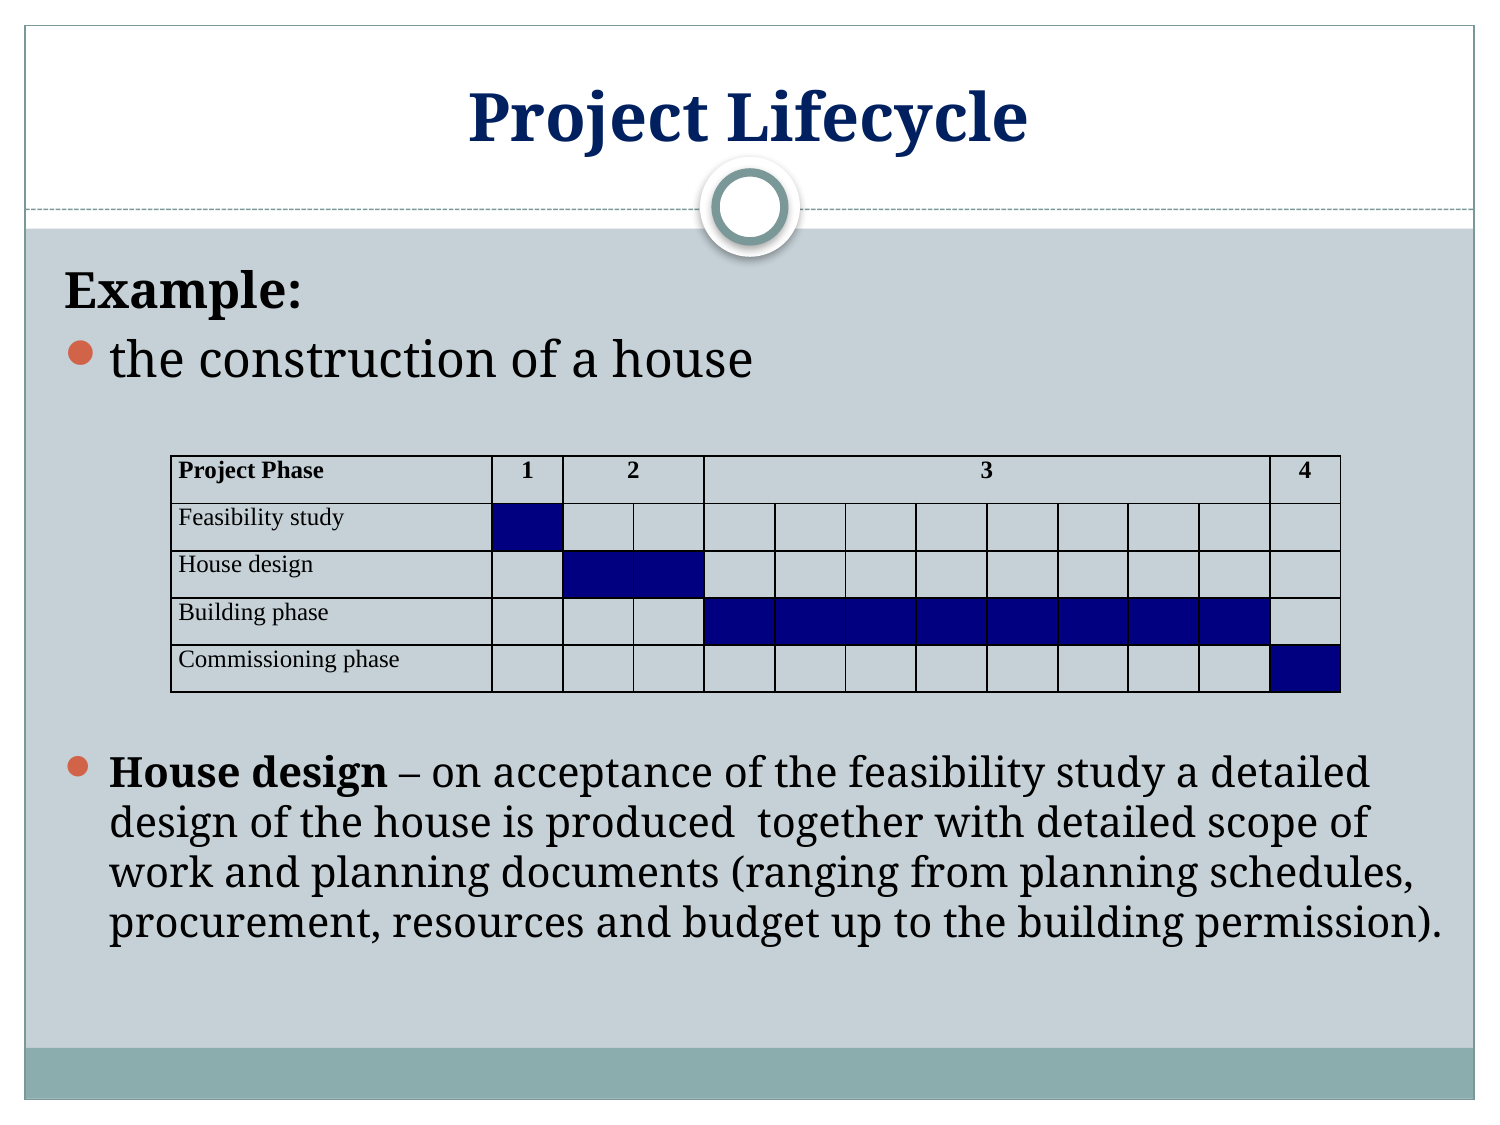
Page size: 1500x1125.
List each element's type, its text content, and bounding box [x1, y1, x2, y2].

table_cell [917, 646, 986, 691]
table_header 3 [705, 457, 1269, 503]
table_cell [634, 552, 703, 597]
table_cell [1059, 646, 1127, 691]
list Example: the construction of a house House design – on acceptance of the feasibility study a detailed design of the house is produced together with detailed scope of work and planning documents (ranging from planning schedules, procurement, resources and budget up to the building permission). [49, 250, 1459, 1001]
table_cell [1129, 504, 1198, 550]
table_cell [988, 646, 1057, 691]
table_cell Building phase [172, 599, 491, 644]
table_cell [1200, 552, 1269, 597]
table_cell [1059, 599, 1127, 644]
table_cell [776, 646, 845, 691]
table_cell [493, 552, 562, 597]
title Project Lifecycle [49, 37, 1450, 162]
table_cell [705, 599, 774, 644]
table_header 2 [564, 457, 703, 503]
table_cell [705, 504, 774, 550]
table_header Project Phase [172, 457, 491, 503]
table_cell [1200, 646, 1269, 691]
table_cell [1129, 646, 1198, 691]
table_cell [493, 504, 562, 550]
table_cell [1200, 599, 1269, 644]
table_cell [1271, 646, 1340, 691]
table_cell [1271, 552, 1340, 597]
table_cell [846, 504, 915, 550]
table_cell [776, 552, 845, 597]
table_cell [1129, 552, 1198, 597]
table_cell [1059, 504, 1127, 550]
table_cell [564, 599, 633, 644]
table_cell [988, 599, 1057, 644]
table_cell [1271, 599, 1340, 644]
table_cell [493, 646, 562, 691]
table_cell [1129, 599, 1198, 644]
table_cell [634, 599, 703, 644]
table_cell [564, 552, 633, 597]
table_header 1 [493, 457, 562, 503]
table_cell [1271, 504, 1340, 550]
table_cell Feasibility study [172, 504, 491, 550]
table_header 4 [1271, 457, 1340, 503]
table_cell [634, 646, 703, 691]
table_cell [776, 599, 845, 644]
table_cell [634, 504, 703, 550]
table_cell [493, 599, 562, 644]
table_cell [846, 552, 915, 597]
table_cell [917, 599, 986, 644]
table_cell [564, 504, 633, 550]
table_cell [564, 646, 633, 691]
table_cell Commissioning phase [172, 646, 491, 691]
table_cell [705, 646, 774, 691]
table_cell [1059, 552, 1127, 597]
table_cell House design [172, 552, 491, 597]
table_cell [917, 552, 986, 597]
table_cell [988, 552, 1057, 597]
table_cell [846, 599, 915, 644]
table_cell [846, 646, 915, 691]
table_cell [1200, 504, 1269, 550]
table_cell [988, 504, 1057, 550]
table_cell [776, 504, 845, 550]
table_cell [705, 552, 774, 597]
table_cell [917, 504, 986, 550]
